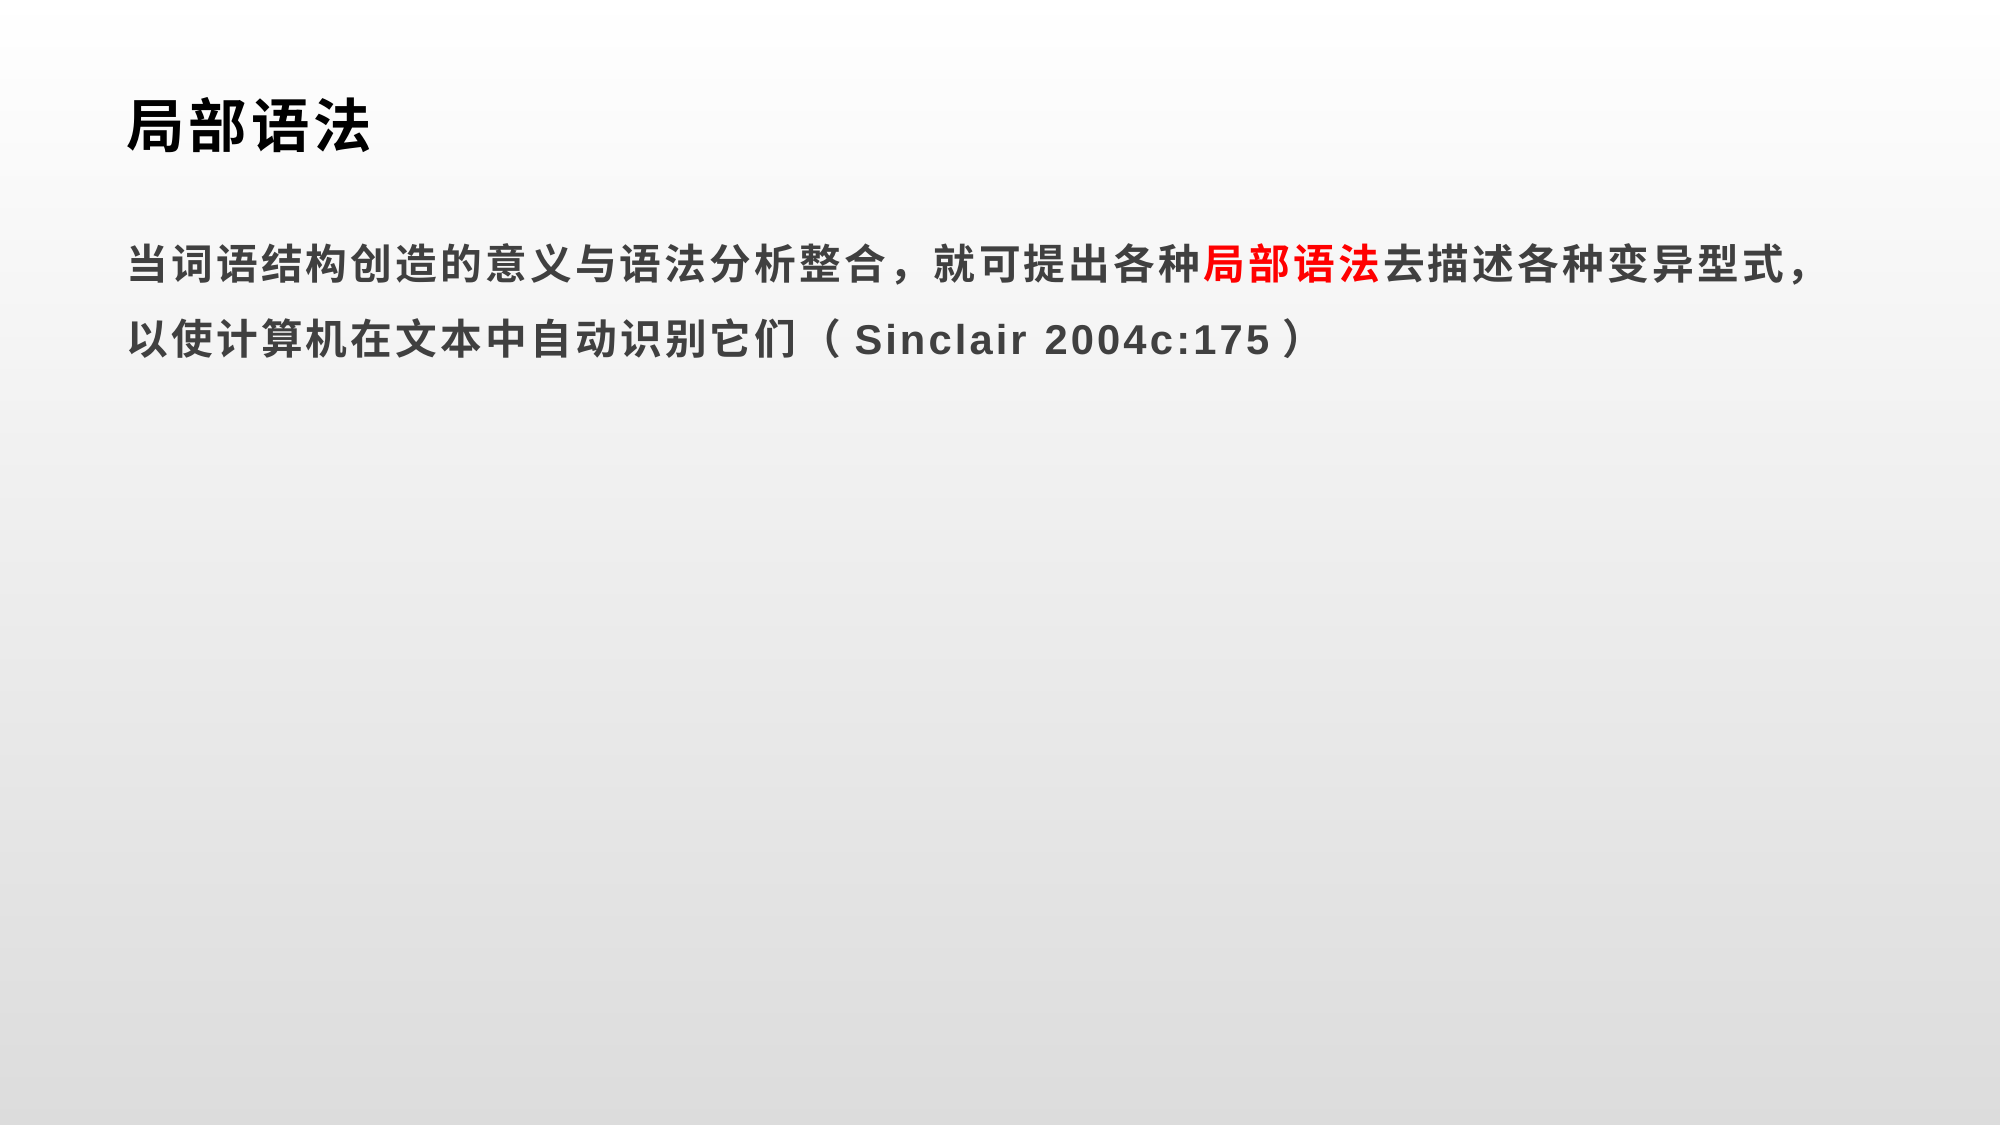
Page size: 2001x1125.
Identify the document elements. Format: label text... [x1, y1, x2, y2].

list 当词语结构创造的意义与语法分析整合，就可提出各种局部语法去描述各种变异型式，以使计算机在文本中自动识别它们（Sinclair 2004c:175） [109, 212, 1891, 1040]
title 局部语法 [109, 70, 1891, 178]
